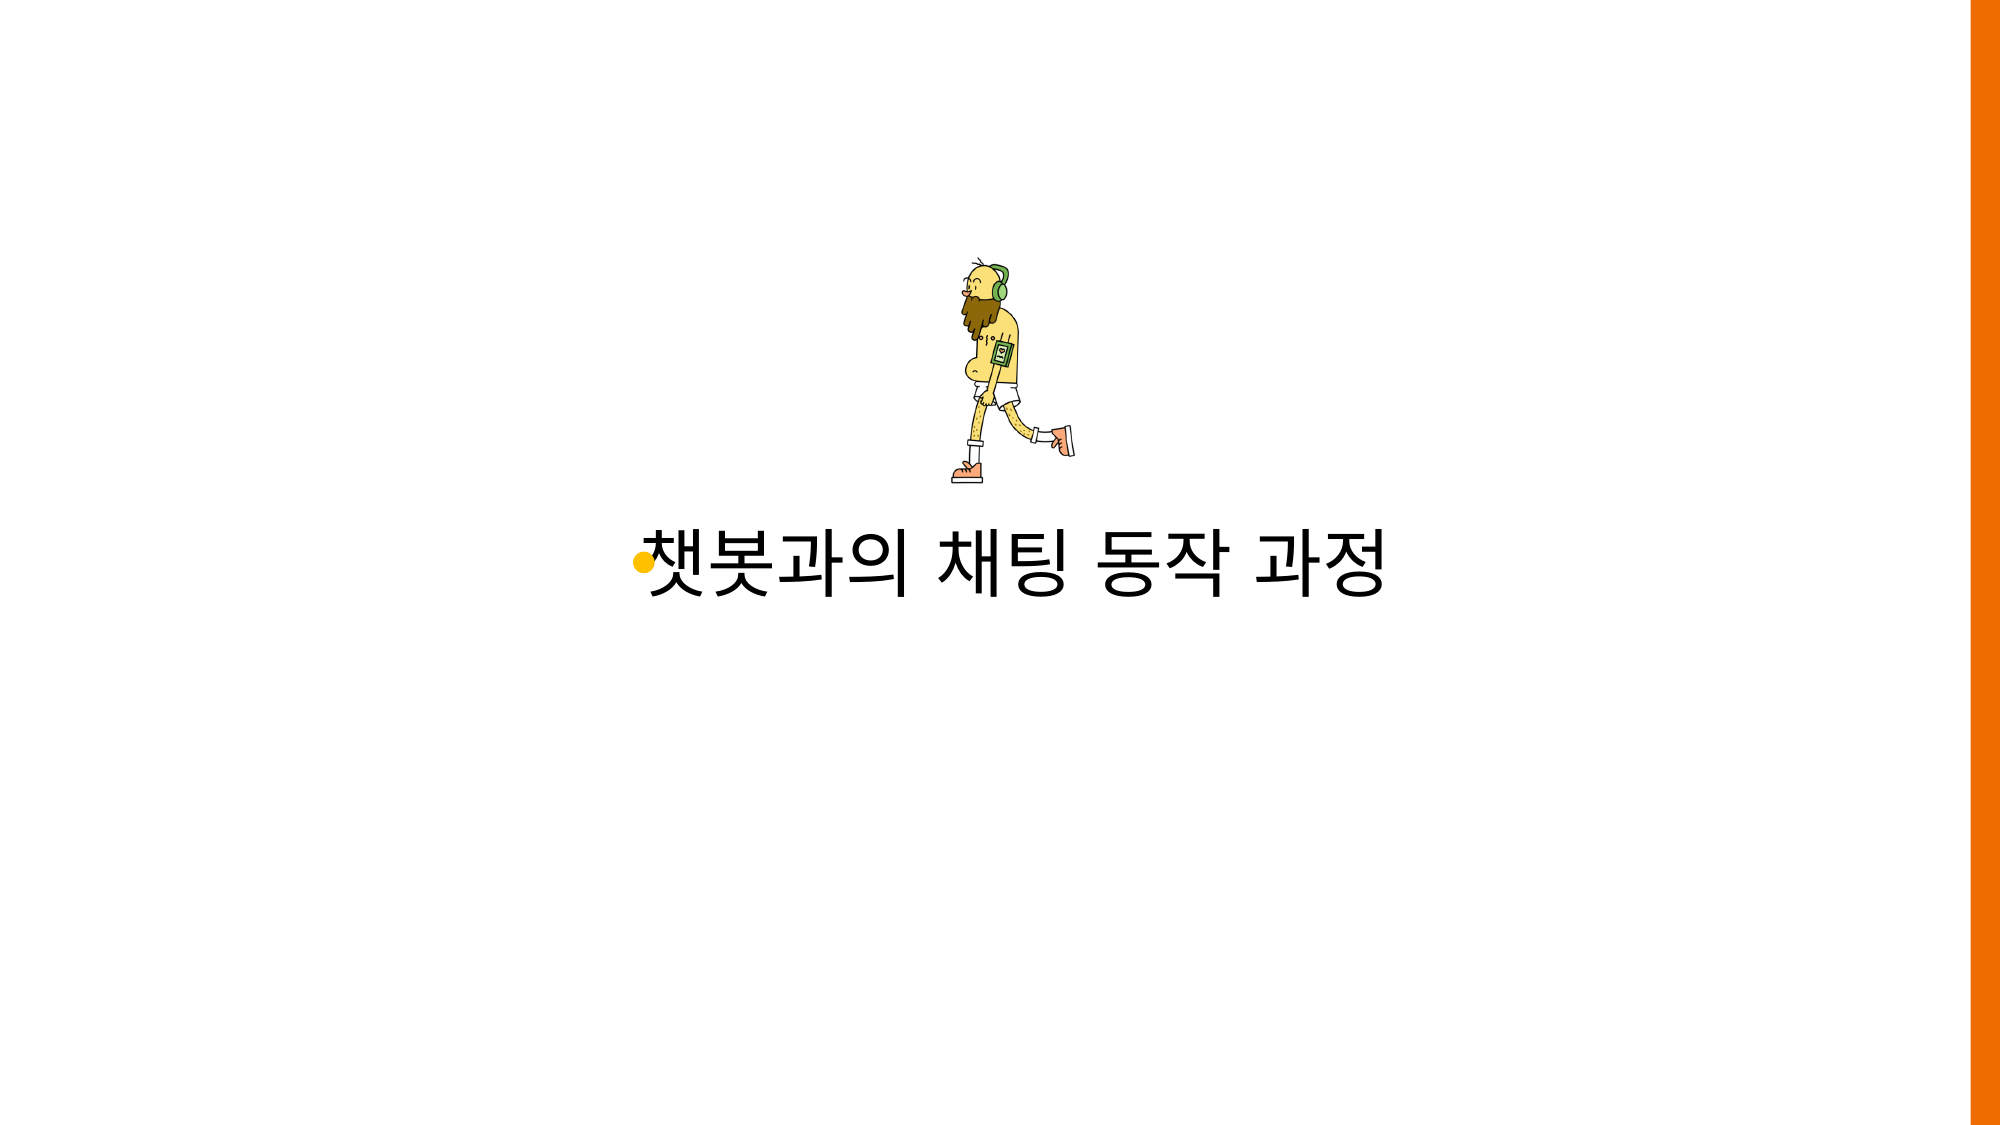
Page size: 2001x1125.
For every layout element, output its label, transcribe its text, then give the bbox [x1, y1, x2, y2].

picture [821, 241, 1179, 510]
text_box [1970, 0, 2000, 1125]
text_box [632, 550, 656, 575]
text_box 챗봇과의 채팅 동작 과정 [623, 509, 1407, 615]
